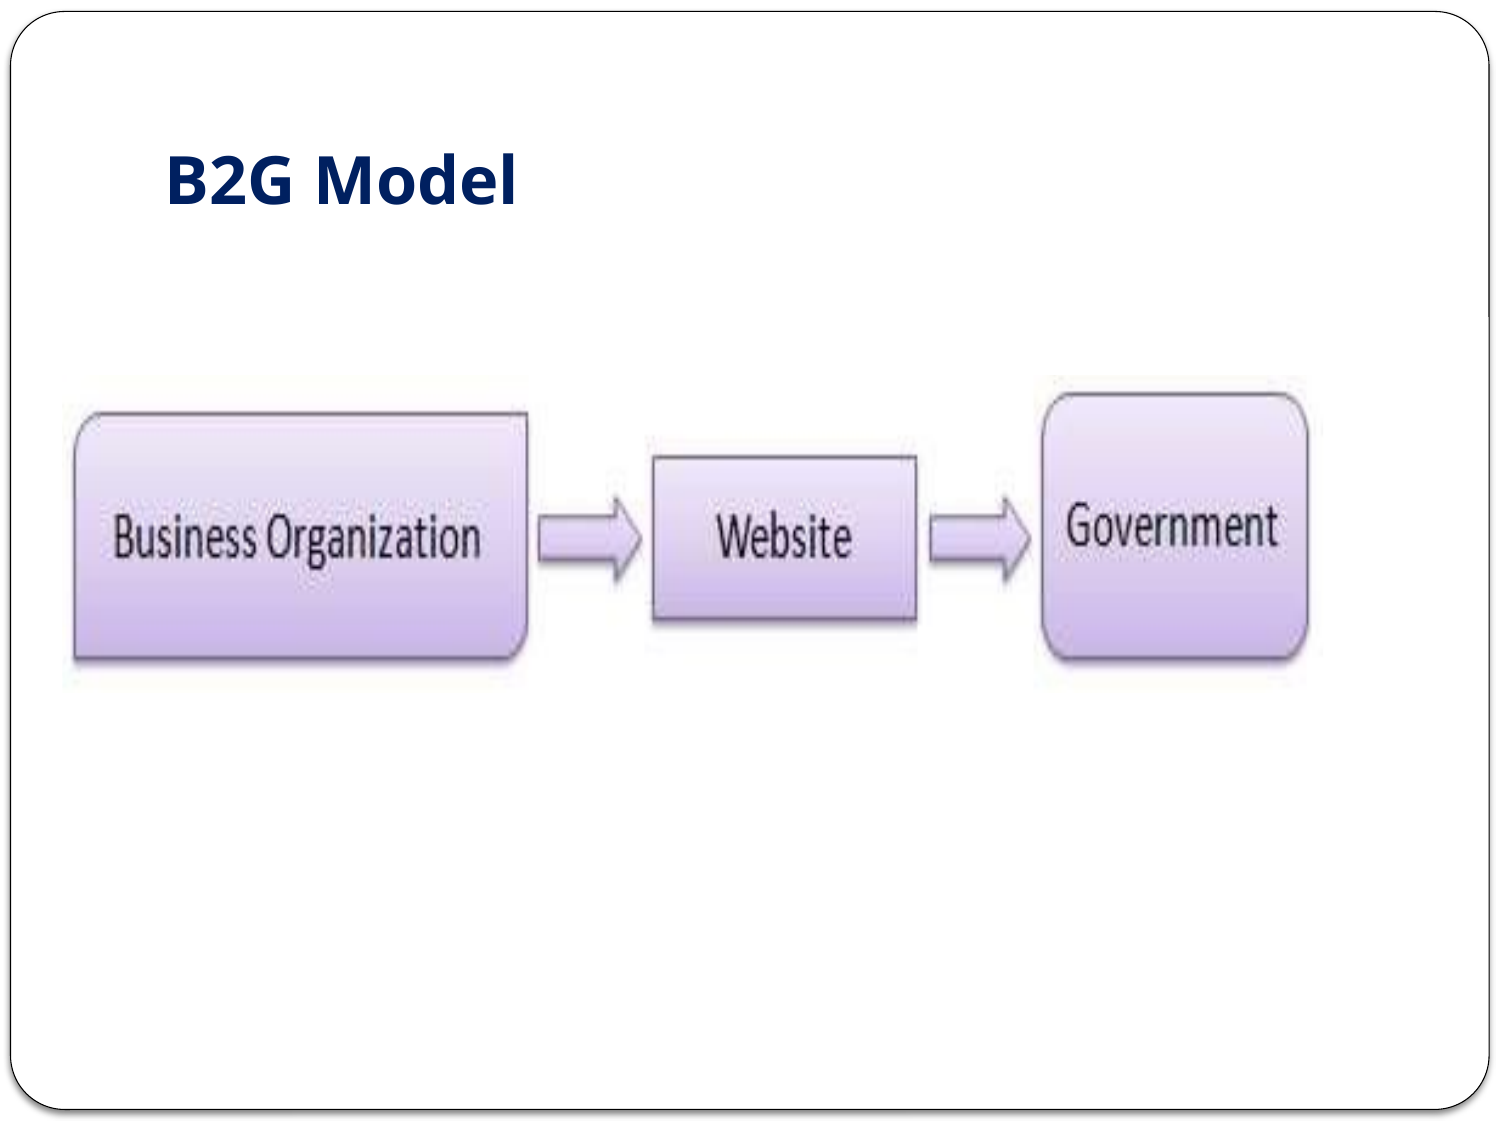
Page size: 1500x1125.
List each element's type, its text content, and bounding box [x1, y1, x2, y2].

text_box [62, 375, 1324, 693]
title B2G Model [150, 45, 1425, 233]
